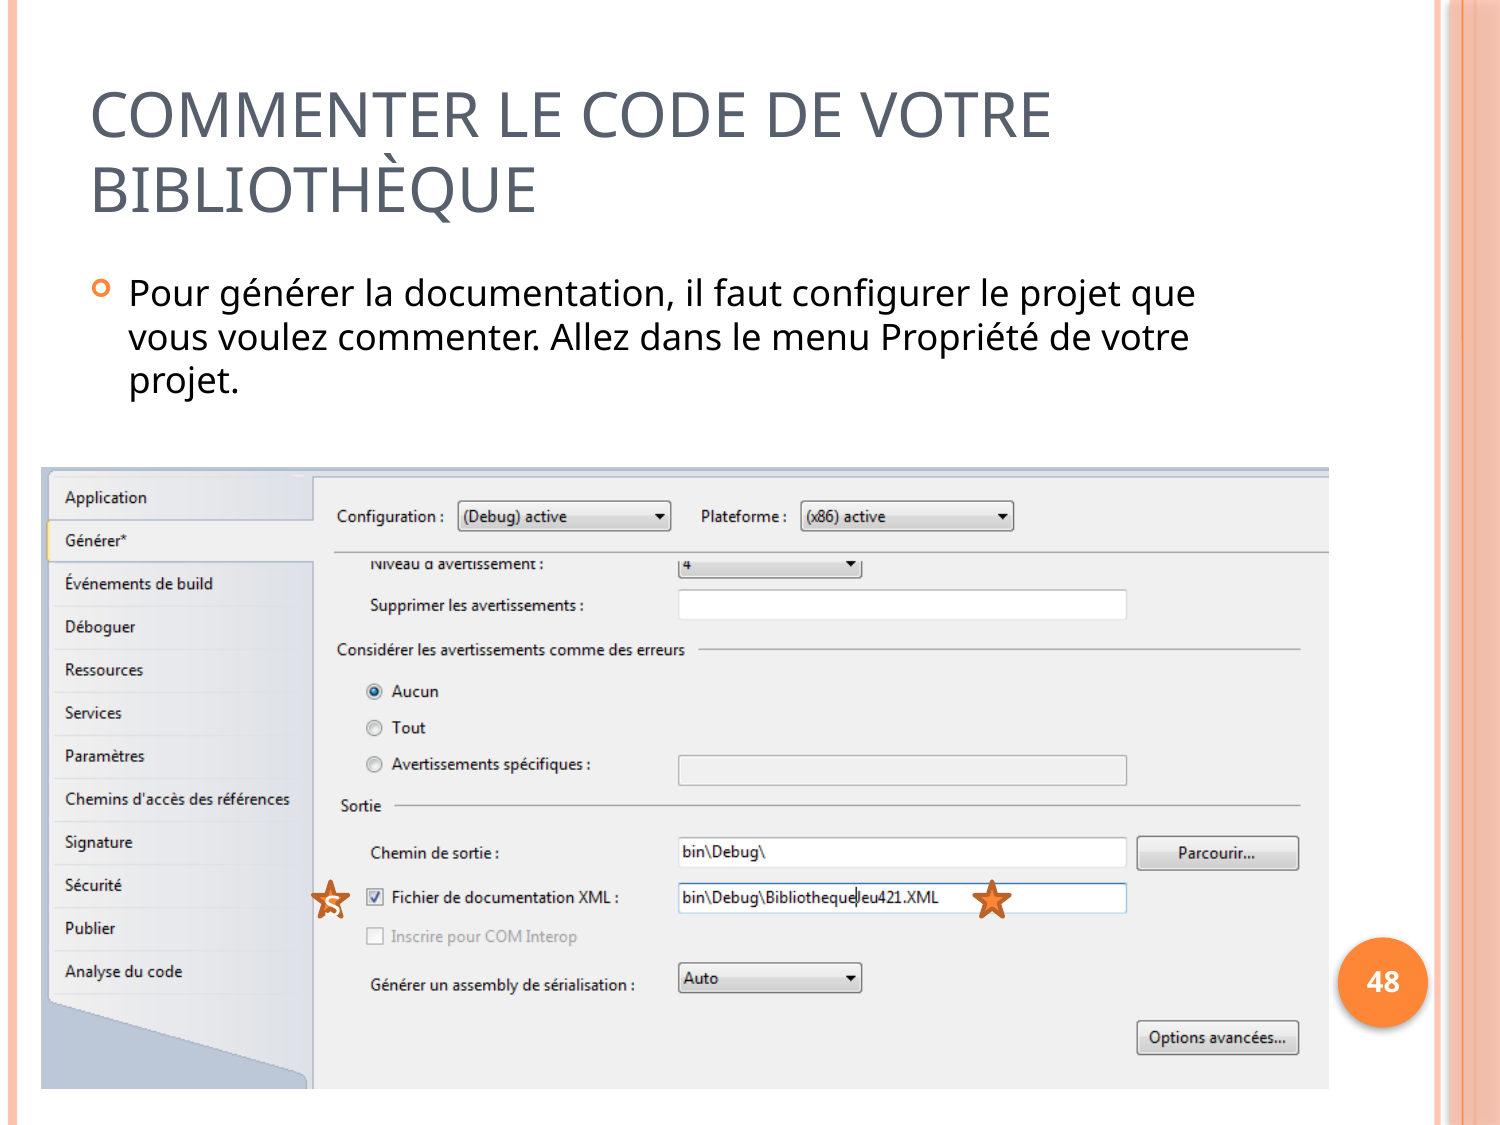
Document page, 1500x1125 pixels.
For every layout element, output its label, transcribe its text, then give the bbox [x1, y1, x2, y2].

picture [40, 467, 1329, 1090]
slide_number 48 [1334, 940, 1434, 1027]
list Pour générer la documentation, il faut configurer le projet que vous voulez commenter. Allez dans le menu Propriété de votre projet. [75, 262, 1300, 409]
title Commenter le code de votre bibliothèque [75, 45, 1300, 233]
